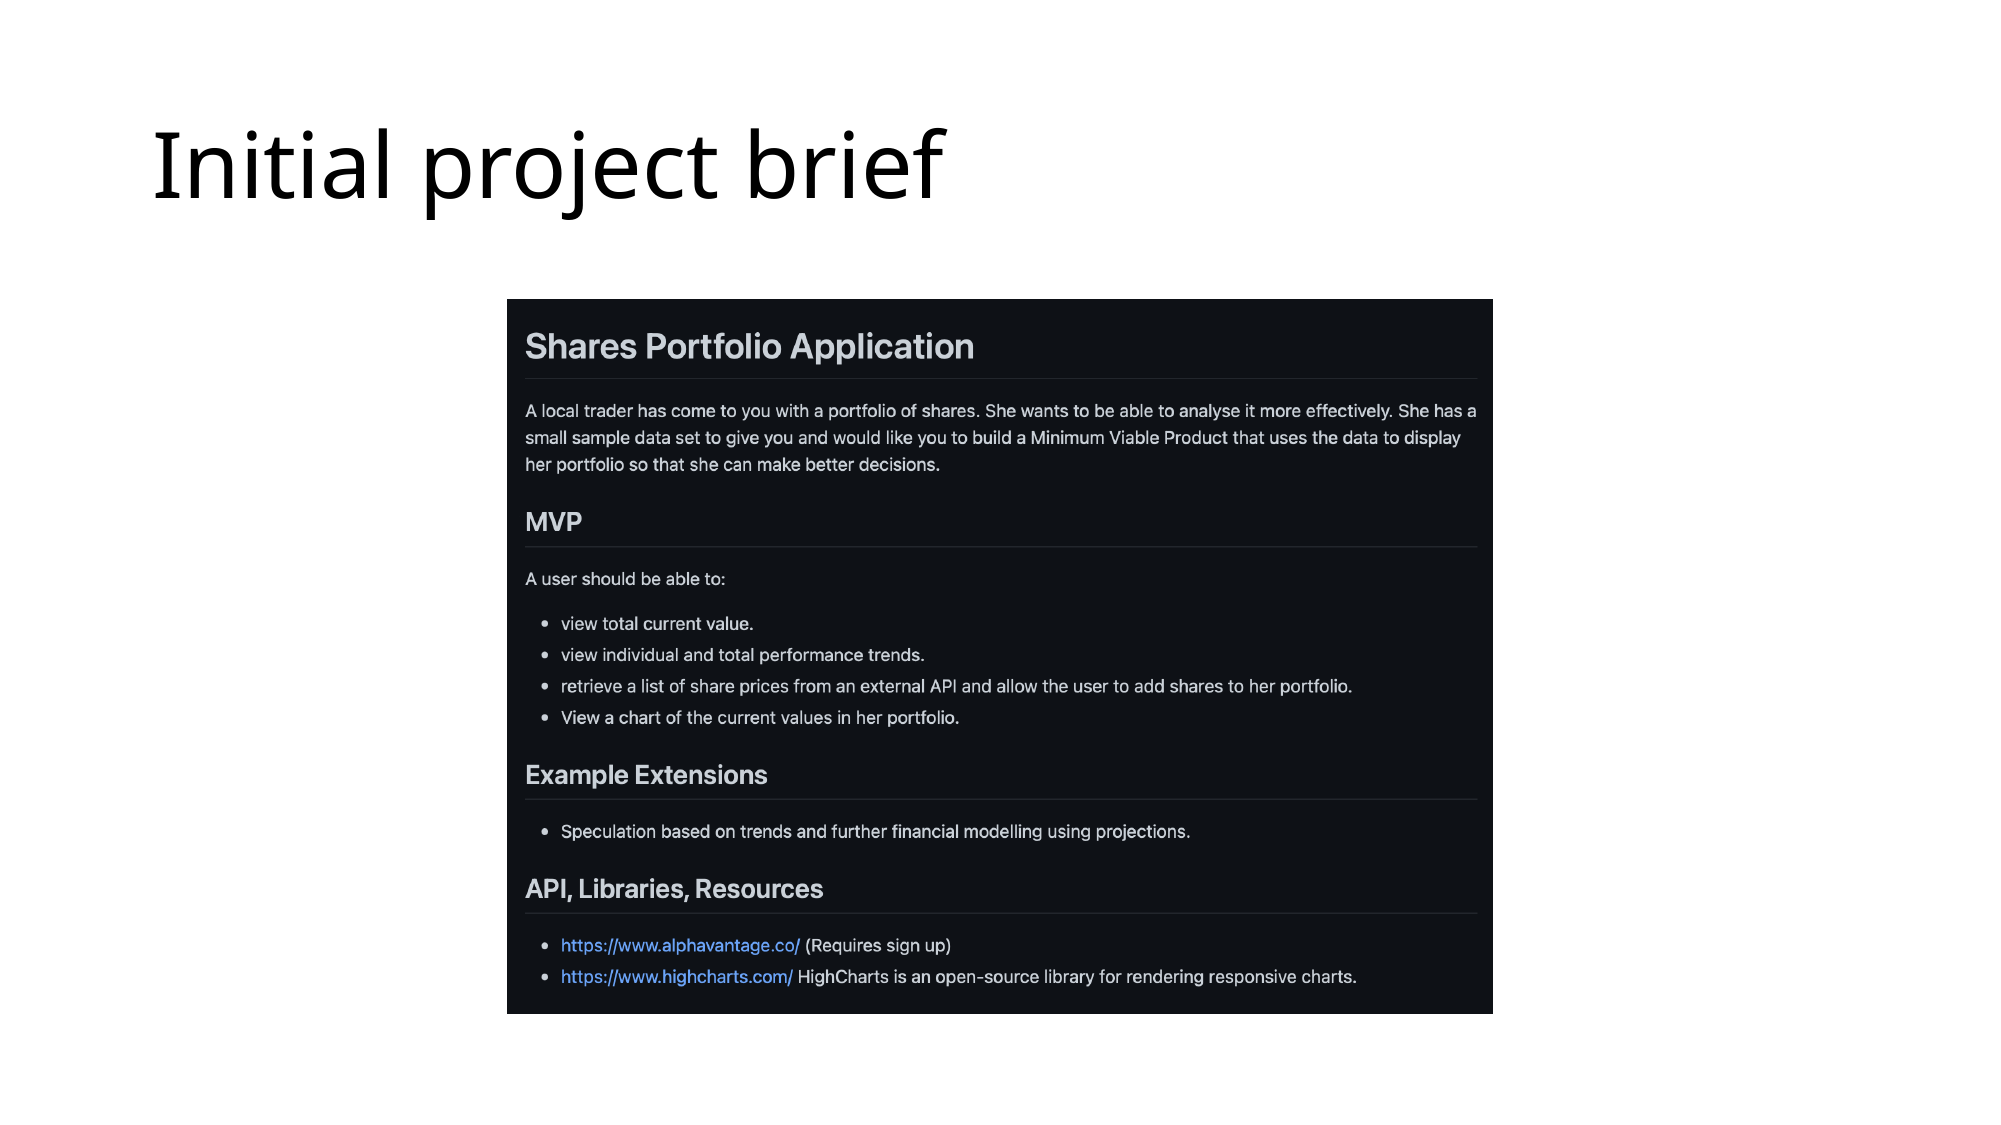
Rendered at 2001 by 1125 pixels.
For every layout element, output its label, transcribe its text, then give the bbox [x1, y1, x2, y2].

title Initial project brief [137, 59, 1863, 278]
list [507, 299, 1493, 1014]
